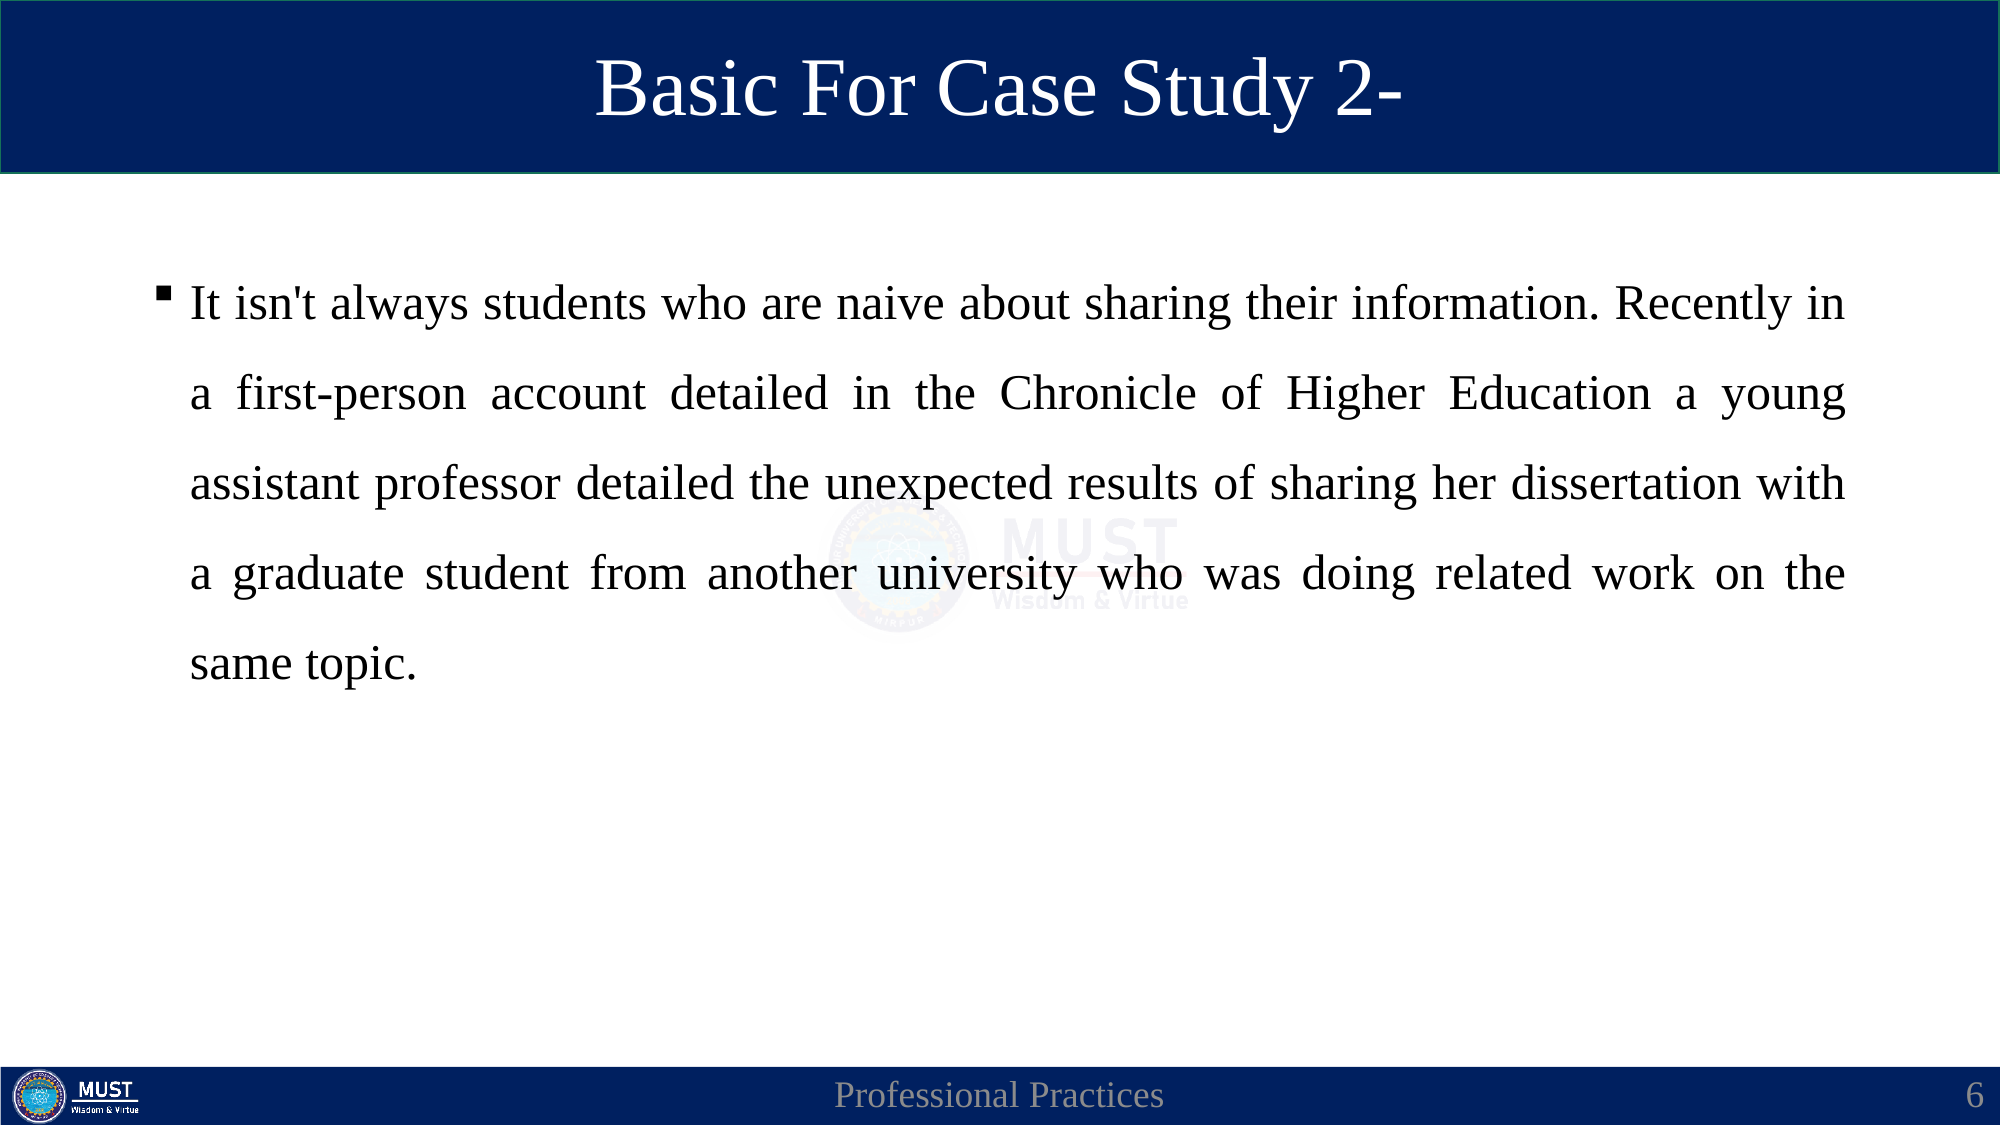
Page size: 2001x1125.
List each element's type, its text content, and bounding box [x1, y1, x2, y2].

title Basic For Case Study 2- [137, 2, 1863, 176]
text_box [0, 1066, 9, 1125]
picture [9, 1066, 139, 1125]
text_box [139, 1066, 2000, 1125]
footer Professional Practices [662, 1062, 1338, 1123]
slide_number 6 [1549, 1062, 2000, 1123]
text_box [0, 0, 2000, 174]
list It isn't always students who are naive about sharing their information. Recently in a first-person account detailed in the Chronicle of Higher Education a young assistant professor detailed the unexpected results of sharing her dissertation with a graduate student from another university who was doing related work on the same topic. [137, 231, 1863, 946]
